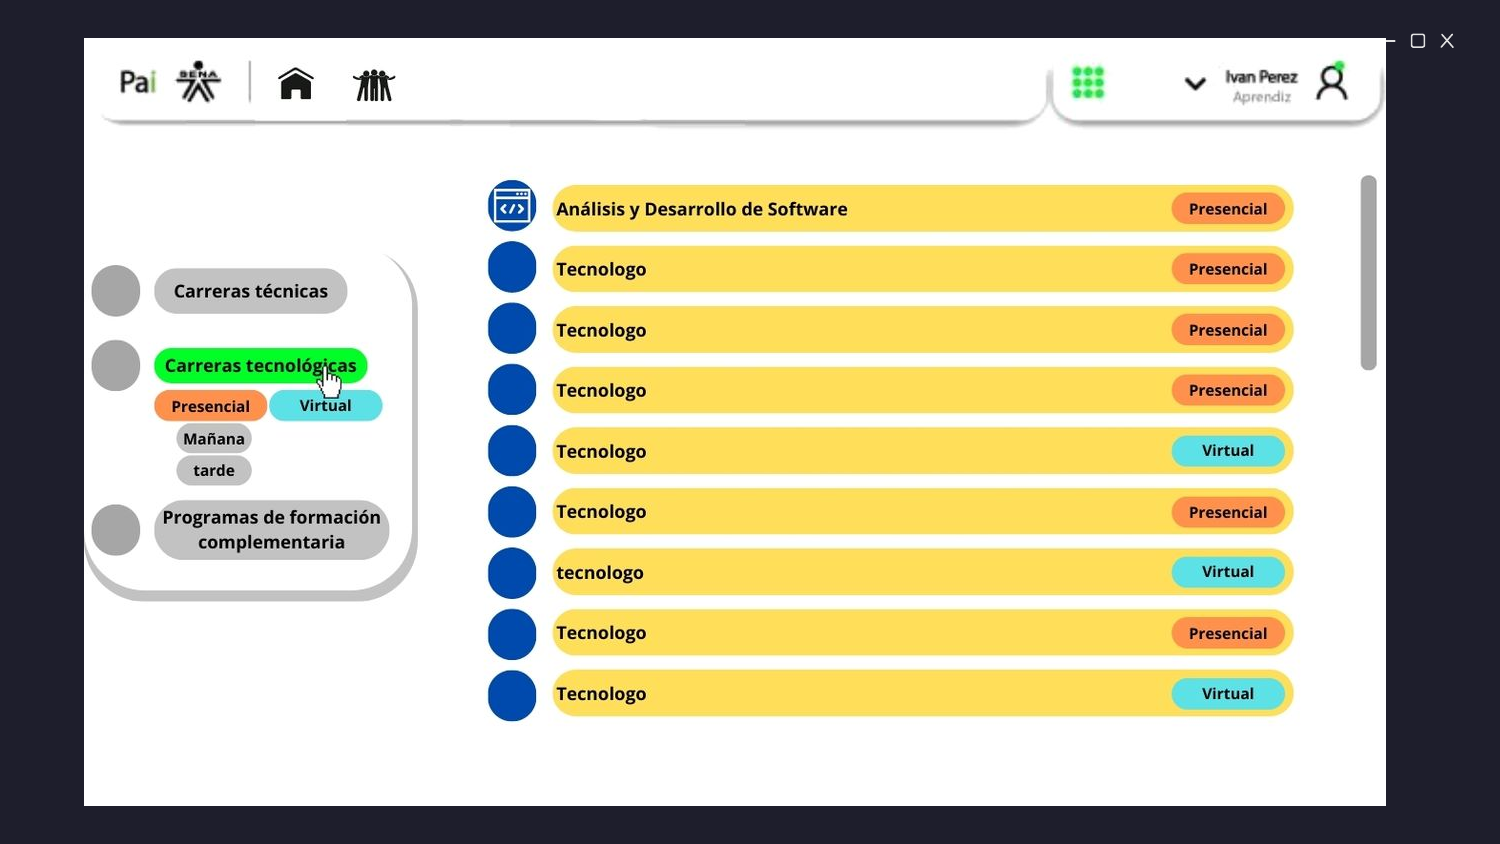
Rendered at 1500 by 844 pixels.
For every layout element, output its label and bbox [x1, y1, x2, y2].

picture [84, 38, 1386, 806]
